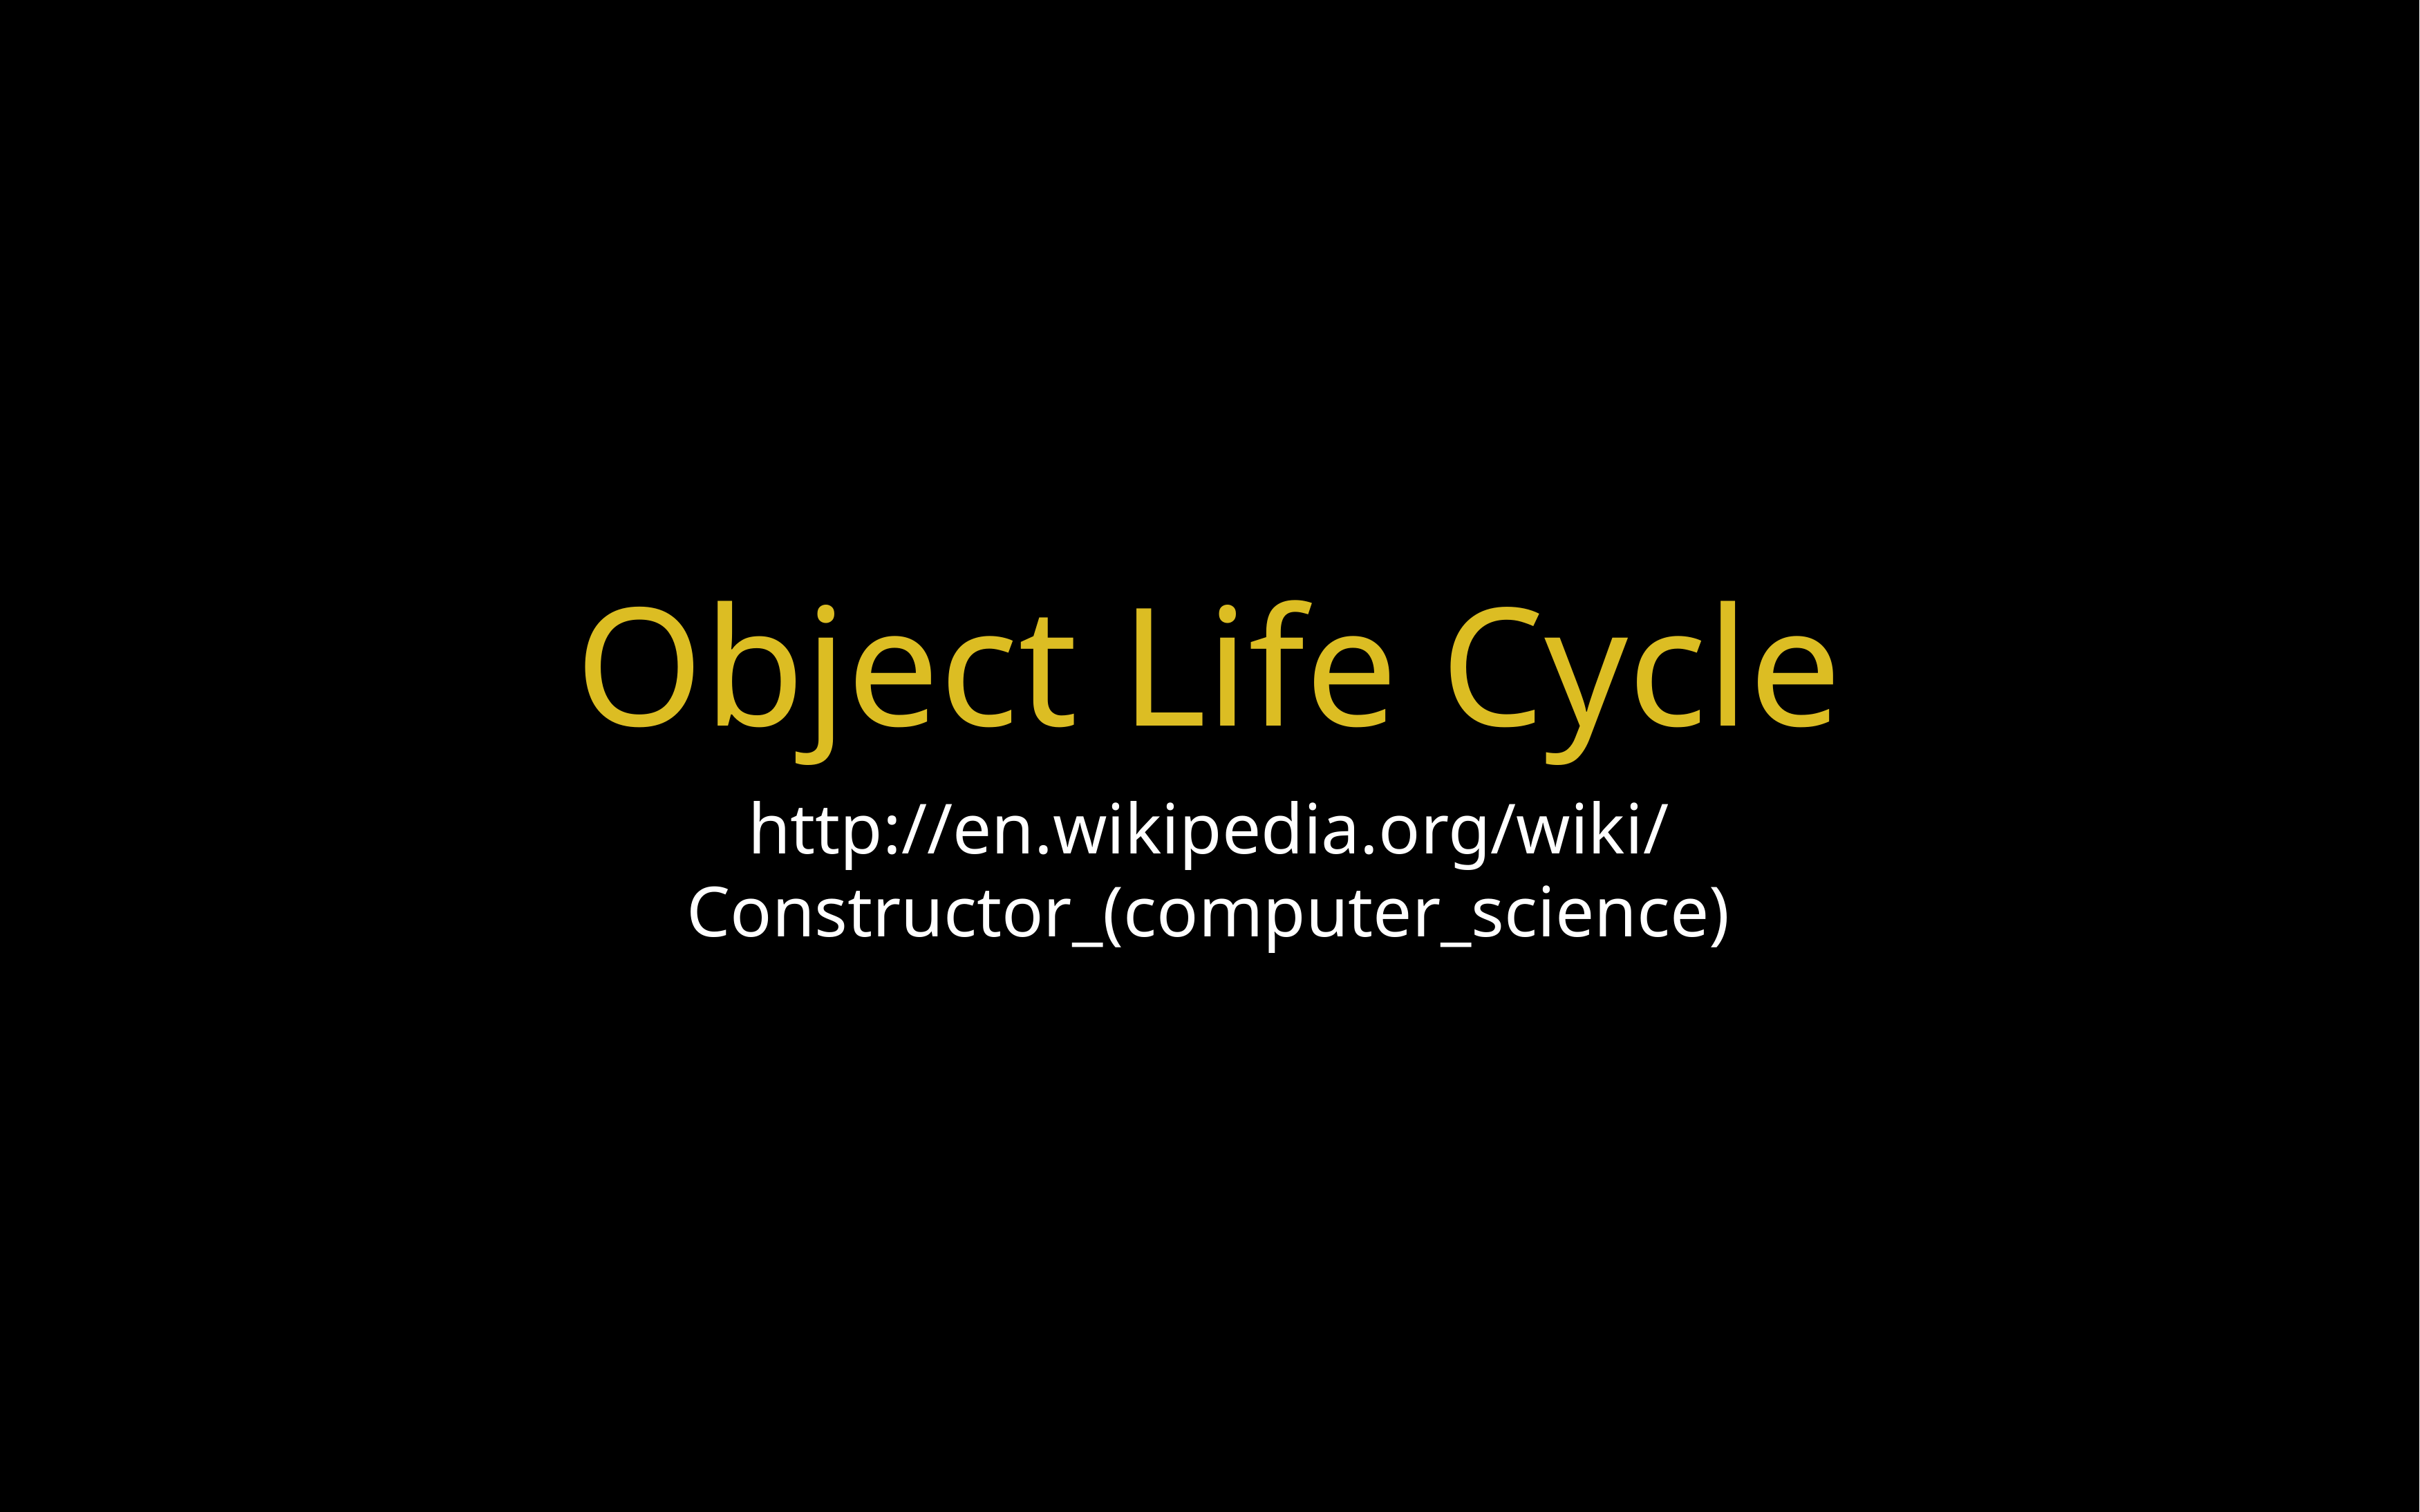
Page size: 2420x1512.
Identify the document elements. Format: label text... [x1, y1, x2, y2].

subtitle http://en.wikipedia.org/wiki/Constructor_(computer_science) [224, 778, 2194, 955]
title Object Life Cycle [224, 96, 2194, 765]
